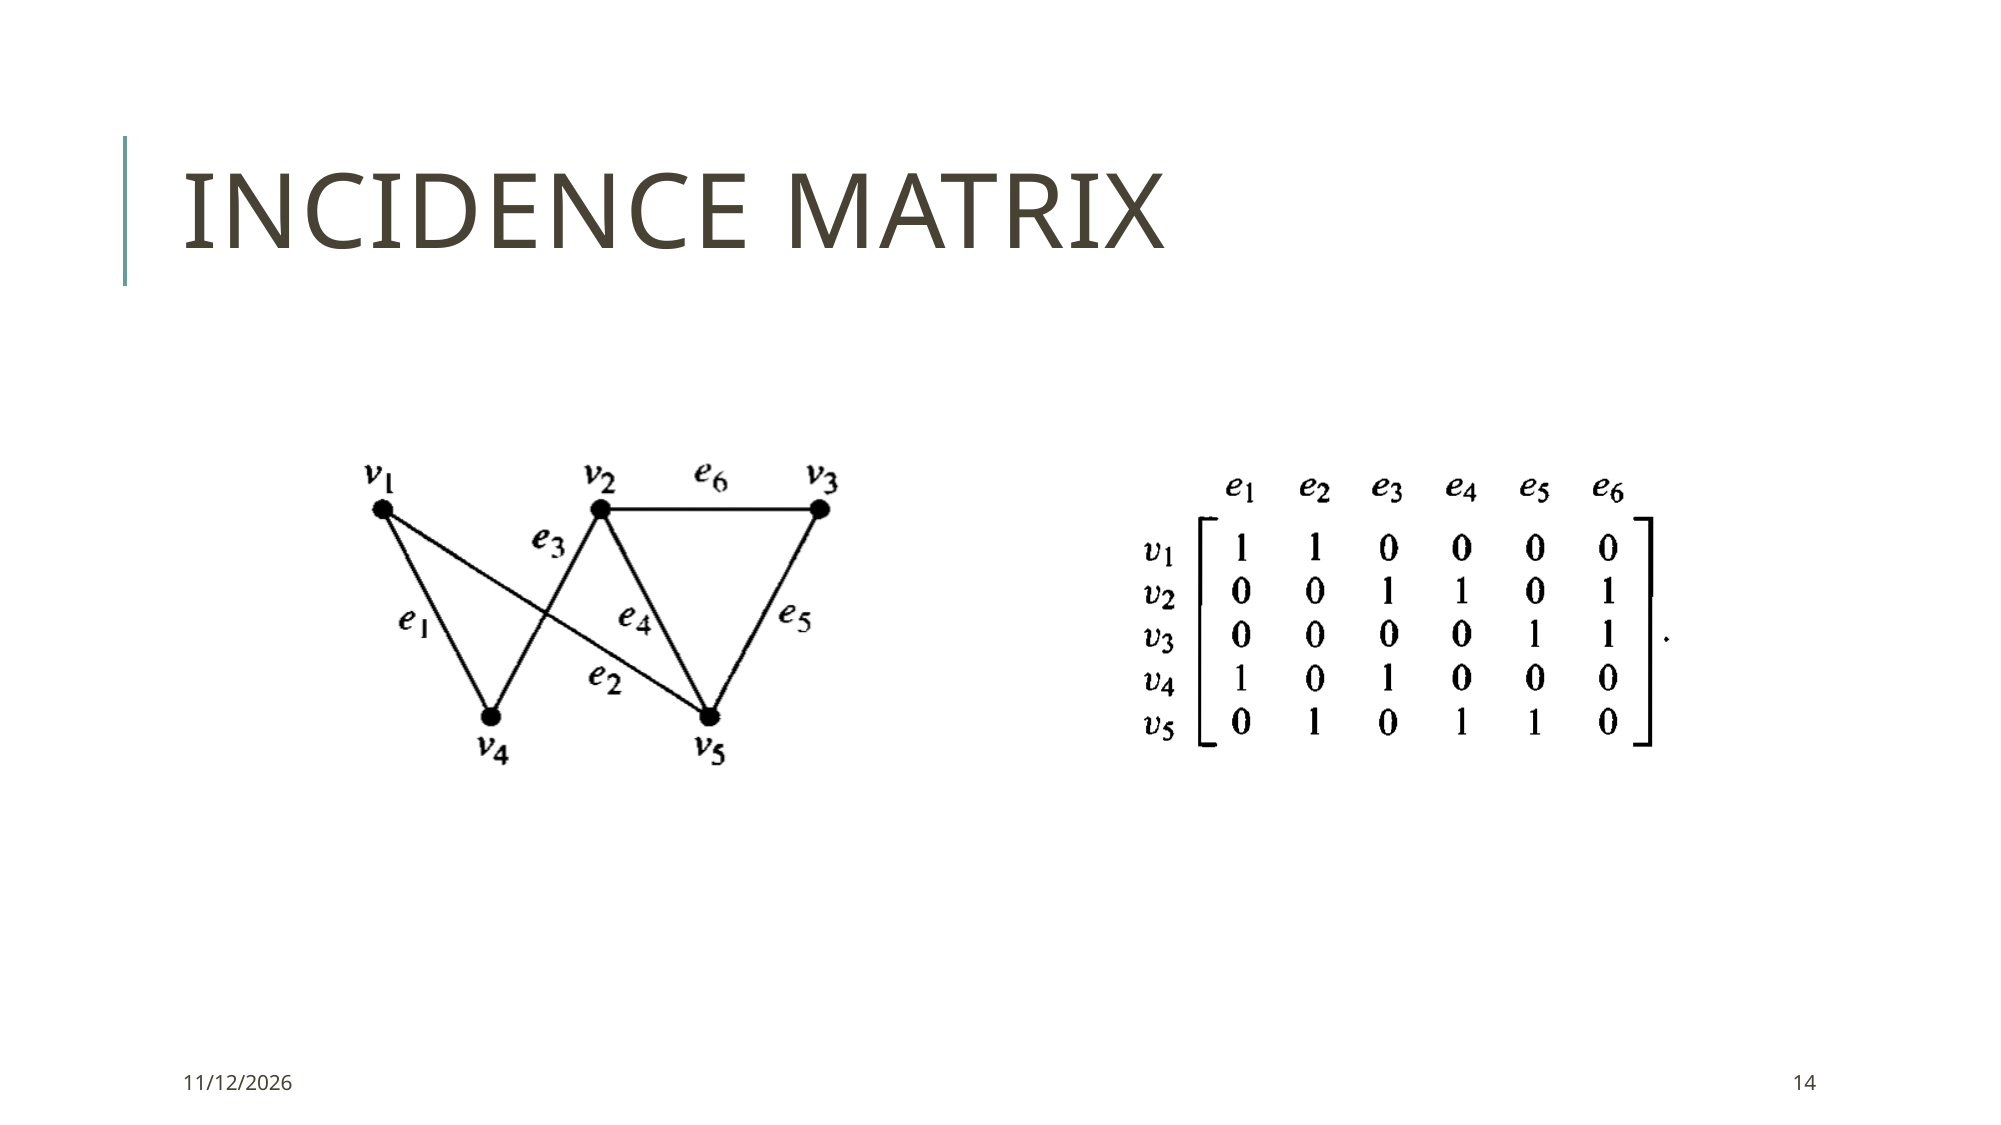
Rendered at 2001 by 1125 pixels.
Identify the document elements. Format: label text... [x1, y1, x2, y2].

title Incidence matrix [168, 96, 1763, 342]
slide_number 14 [1777, 1061, 1938, 1107]
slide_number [168, 1061, 522, 1107]
picture [319, 426, 887, 803]
picture [1118, 460, 1675, 770]
